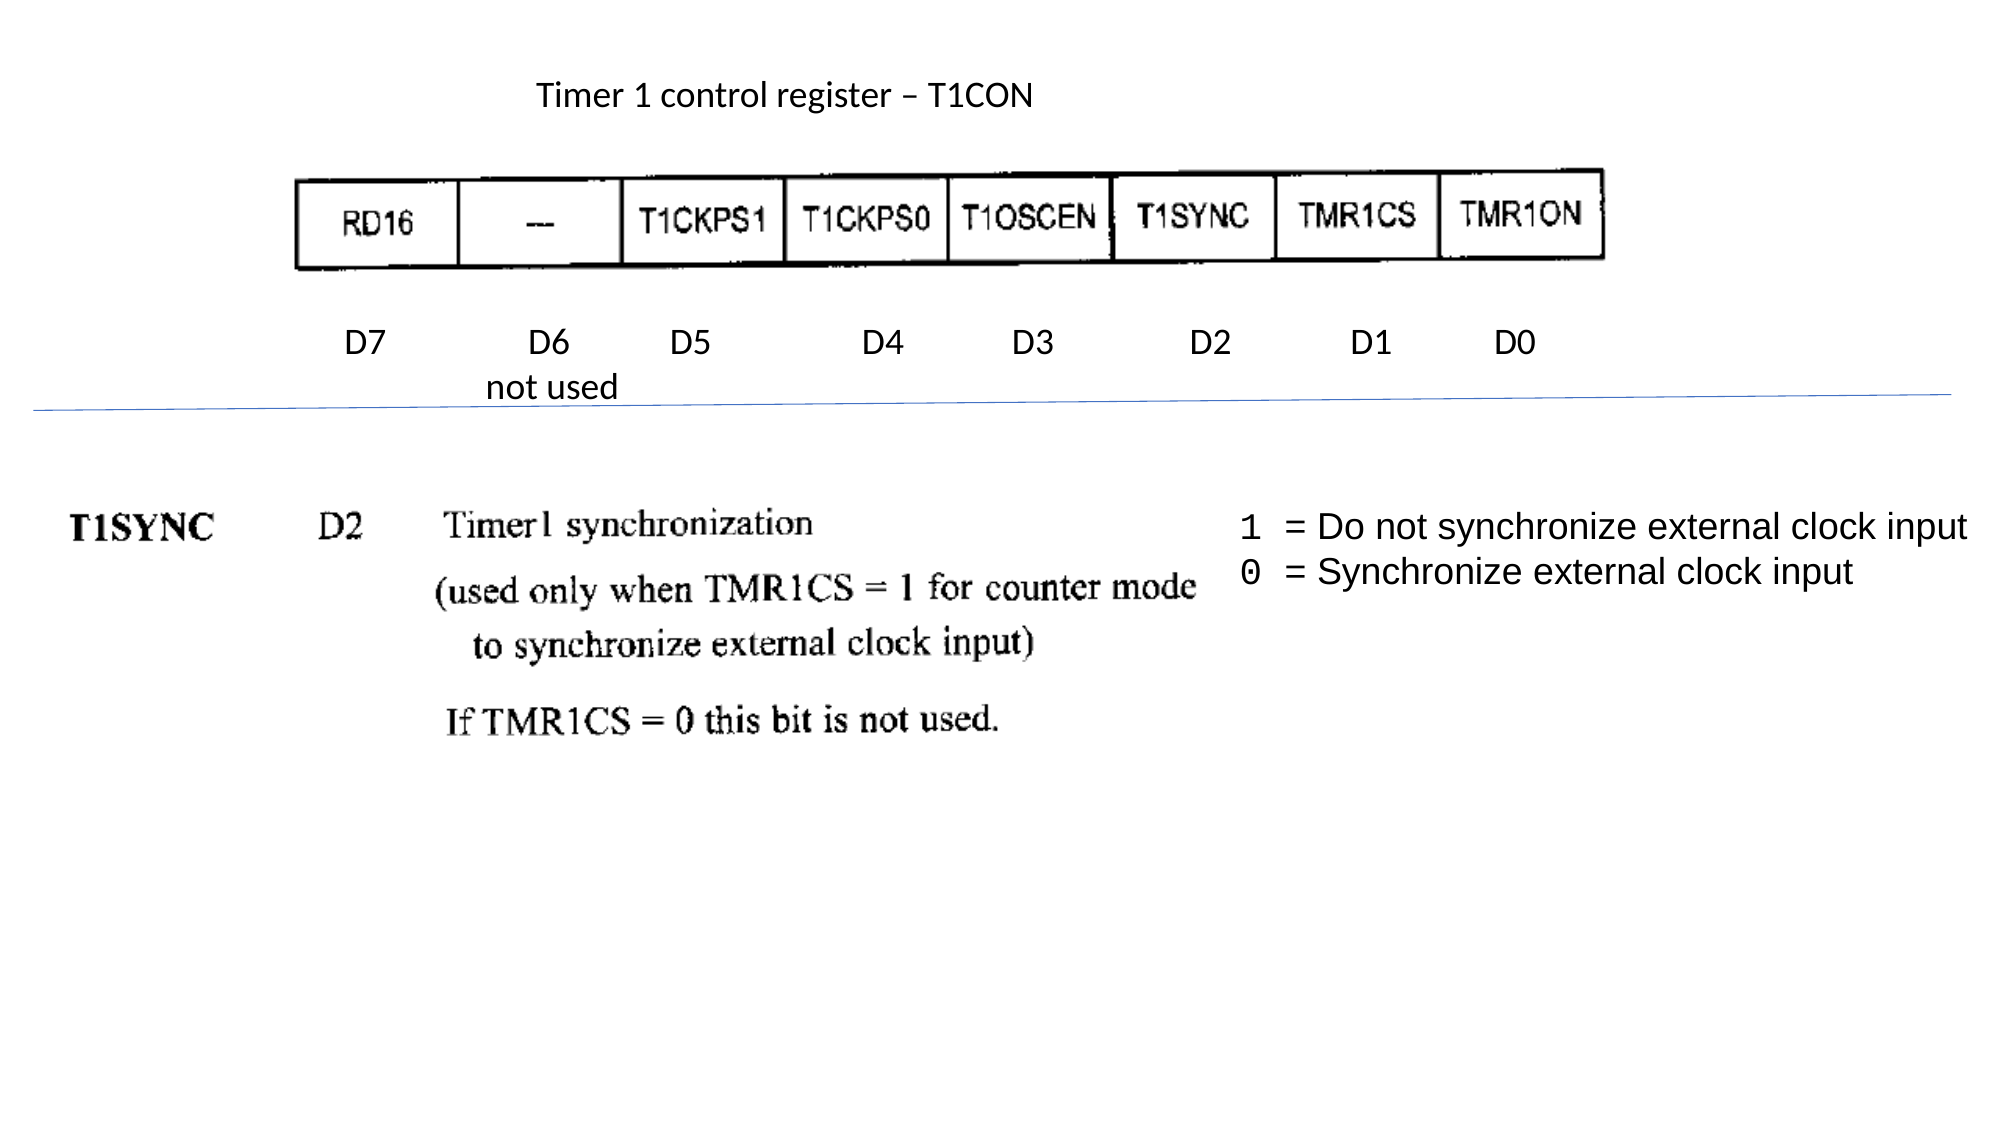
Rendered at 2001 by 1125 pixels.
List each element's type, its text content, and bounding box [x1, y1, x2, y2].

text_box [33, 394, 1952, 411]
text_box D7 D6 D5 D4 D3 D2 D1 D0 not used [295, 311, 1615, 394]
text_box Timer 1 control register – T1CON [521, 62, 1104, 123]
picture [50, 494, 1240, 772]
text_box 1 = Do not synchronize external clock input 0 = Synchronize external clock input [1240, 494, 2000, 600]
picture [254, 158, 1631, 311]
text_box D7 D6 D5 D4 D3 D2 D1 D0 not used [295, 411, 1615, 415]
